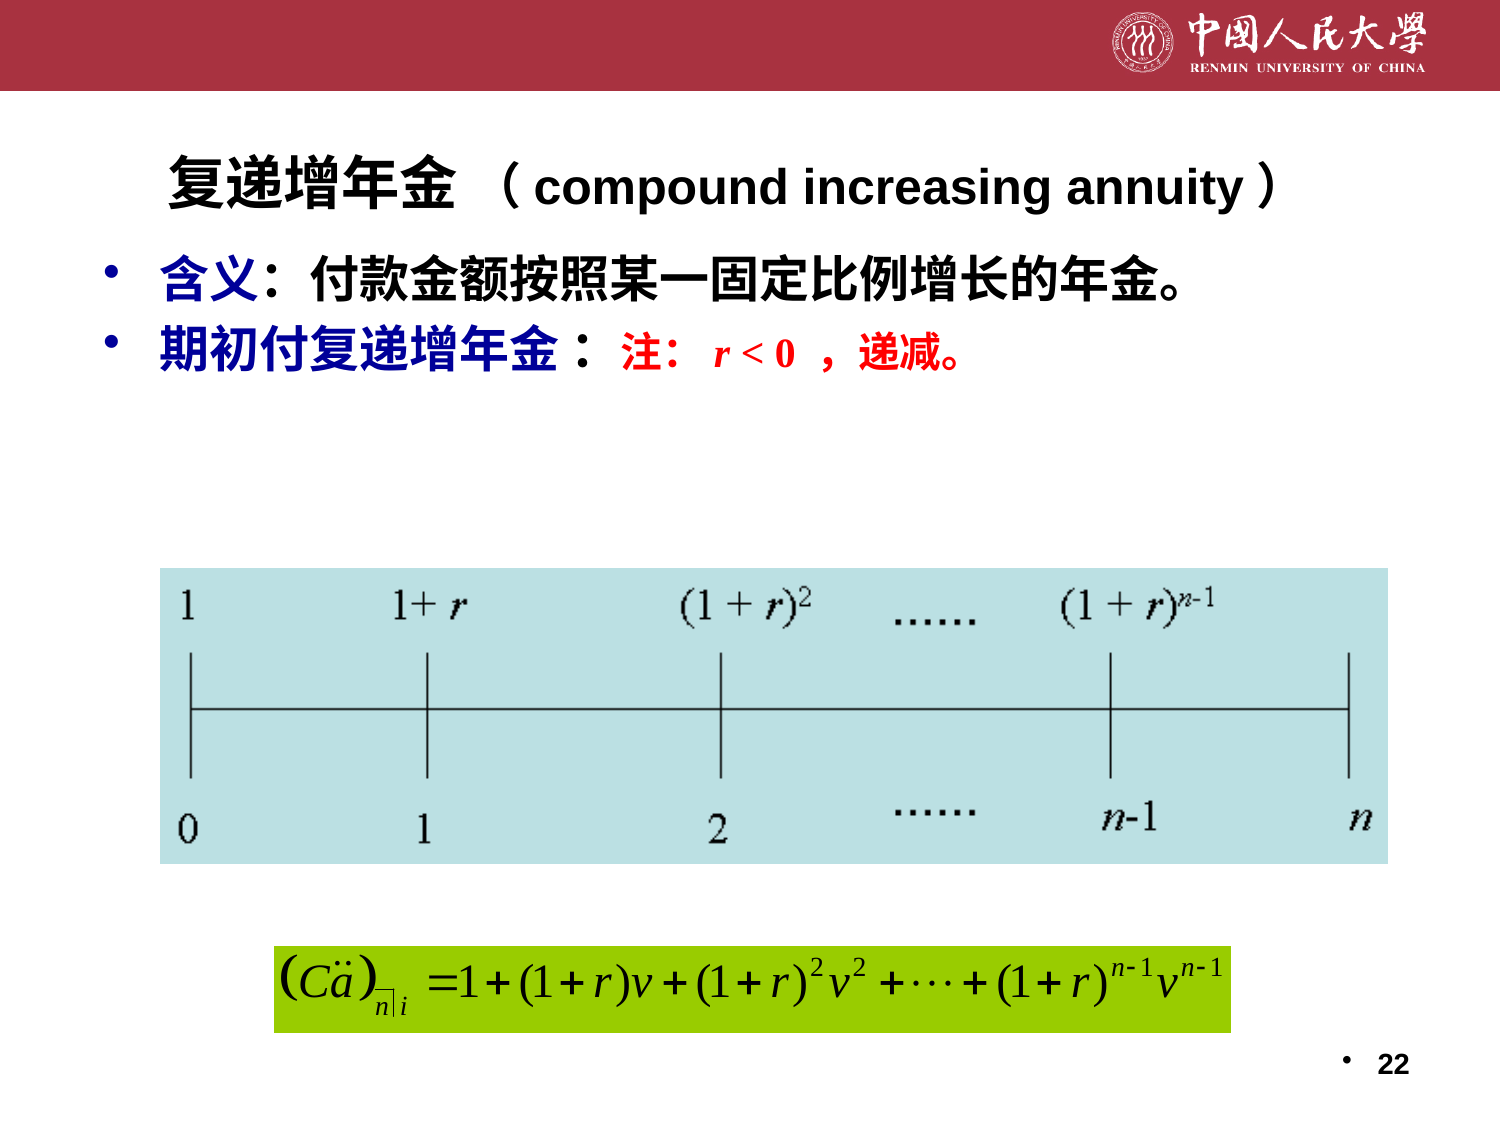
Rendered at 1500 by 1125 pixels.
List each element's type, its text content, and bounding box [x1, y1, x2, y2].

list 含义：付款金额按照某一固定比例增长的年金。 期初付复递增年金 ：注：r < 0 ，递减。 [88, 239, 1460, 533]
picture [0, 0, 1500, 91]
title 复递增年金 （compound increasing annuity） [70, 105, 1425, 223]
picture [159, 568, 1389, 864]
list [273, 945, 1232, 1034]
slide_number 22 [1074, 1024, 1425, 1103]
